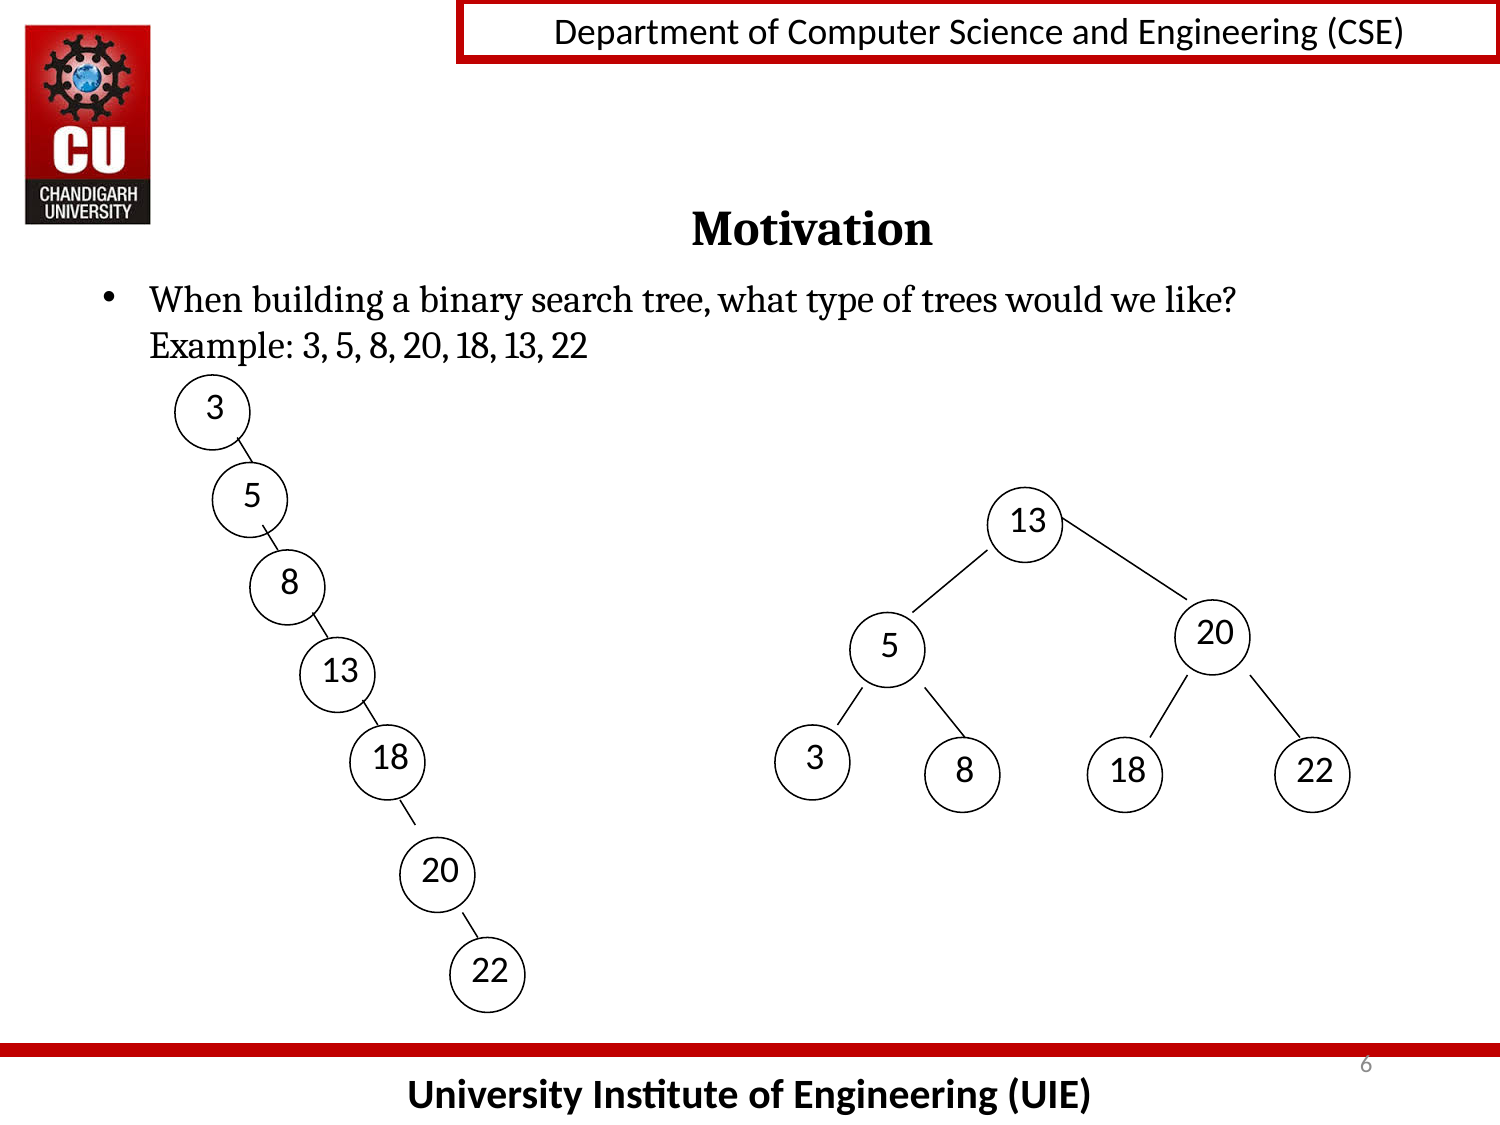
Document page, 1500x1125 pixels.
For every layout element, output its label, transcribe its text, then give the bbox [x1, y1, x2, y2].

text_box 18 [419, 775, 424, 785]
picture [24, 24, 151, 225]
slide_number 6 [1074, 1025, 1388, 1100]
text_box [249, 559, 313, 625]
title Motivation [162, 174, 1463, 275]
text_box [1067, 524, 1188, 600]
text_box [307, 698, 363, 713]
text_box 13 [306, 637, 374, 698]
text_box 18 [356, 724, 362, 740]
text_box [449, 954, 456, 996]
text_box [312, 612, 329, 638]
text_box [457, 998, 517, 1013]
text_box 8 [940, 737, 990, 798]
text_box [399, 854, 406, 896]
text_box 8 [265, 549, 315, 610]
text_box [212, 469, 263, 538]
text_box [315, 562, 325, 610]
text_box [277, 474, 288, 524]
text_box [924, 747, 1000, 813]
text_box [995, 548, 1055, 563]
text_box 22 [1281, 737, 1349, 798]
text_box 18 [1132, 737, 1146, 743]
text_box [912, 549, 988, 613]
list When building a binary search tree, what type of trees would we like? Example: 3, 5, 8, 20, 18, 13, 22 [87, 212, 1363, 375]
text_box [174, 382, 237, 450]
text_box [849, 619, 925, 688]
text_box [1174, 617, 1181, 658]
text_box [362, 699, 378, 726]
text_box 22 [456, 937, 524, 998]
text_box [1282, 798, 1342, 813]
text_box [407, 898, 467, 913]
text_box 18 [1093, 737, 1118, 753]
text_box 5 [865, 612, 915, 673]
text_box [924, 687, 966, 738]
text_box [1087, 737, 1163, 813]
text_box 18 [389, 724, 424, 750]
text_box 3 [190, 374, 240, 435]
text_box [987, 505, 993, 545]
text_box [299, 654, 306, 696]
text_box [774, 732, 850, 800]
text_box 3 [790, 724, 840, 785]
text_box 20 [406, 837, 474, 898]
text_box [837, 687, 863, 726]
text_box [1249, 674, 1301, 738]
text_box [399, 799, 416, 826]
text_box 18 [1150, 746, 1162, 764]
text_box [236, 437, 253, 463]
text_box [462, 912, 479, 938]
text_box 18 [1156, 786, 1162, 798]
text_box [1274, 754, 1281, 796]
text_box 20 [1181, 599, 1249, 660]
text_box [1149, 674, 1188, 738]
text_box [240, 387, 250, 435]
text_box 5 [228, 462, 277, 523]
text_box [349, 724, 425, 800]
text_box [1182, 660, 1243, 675]
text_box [262, 524, 279, 551]
text_box 13 [993, 487, 1062, 548]
